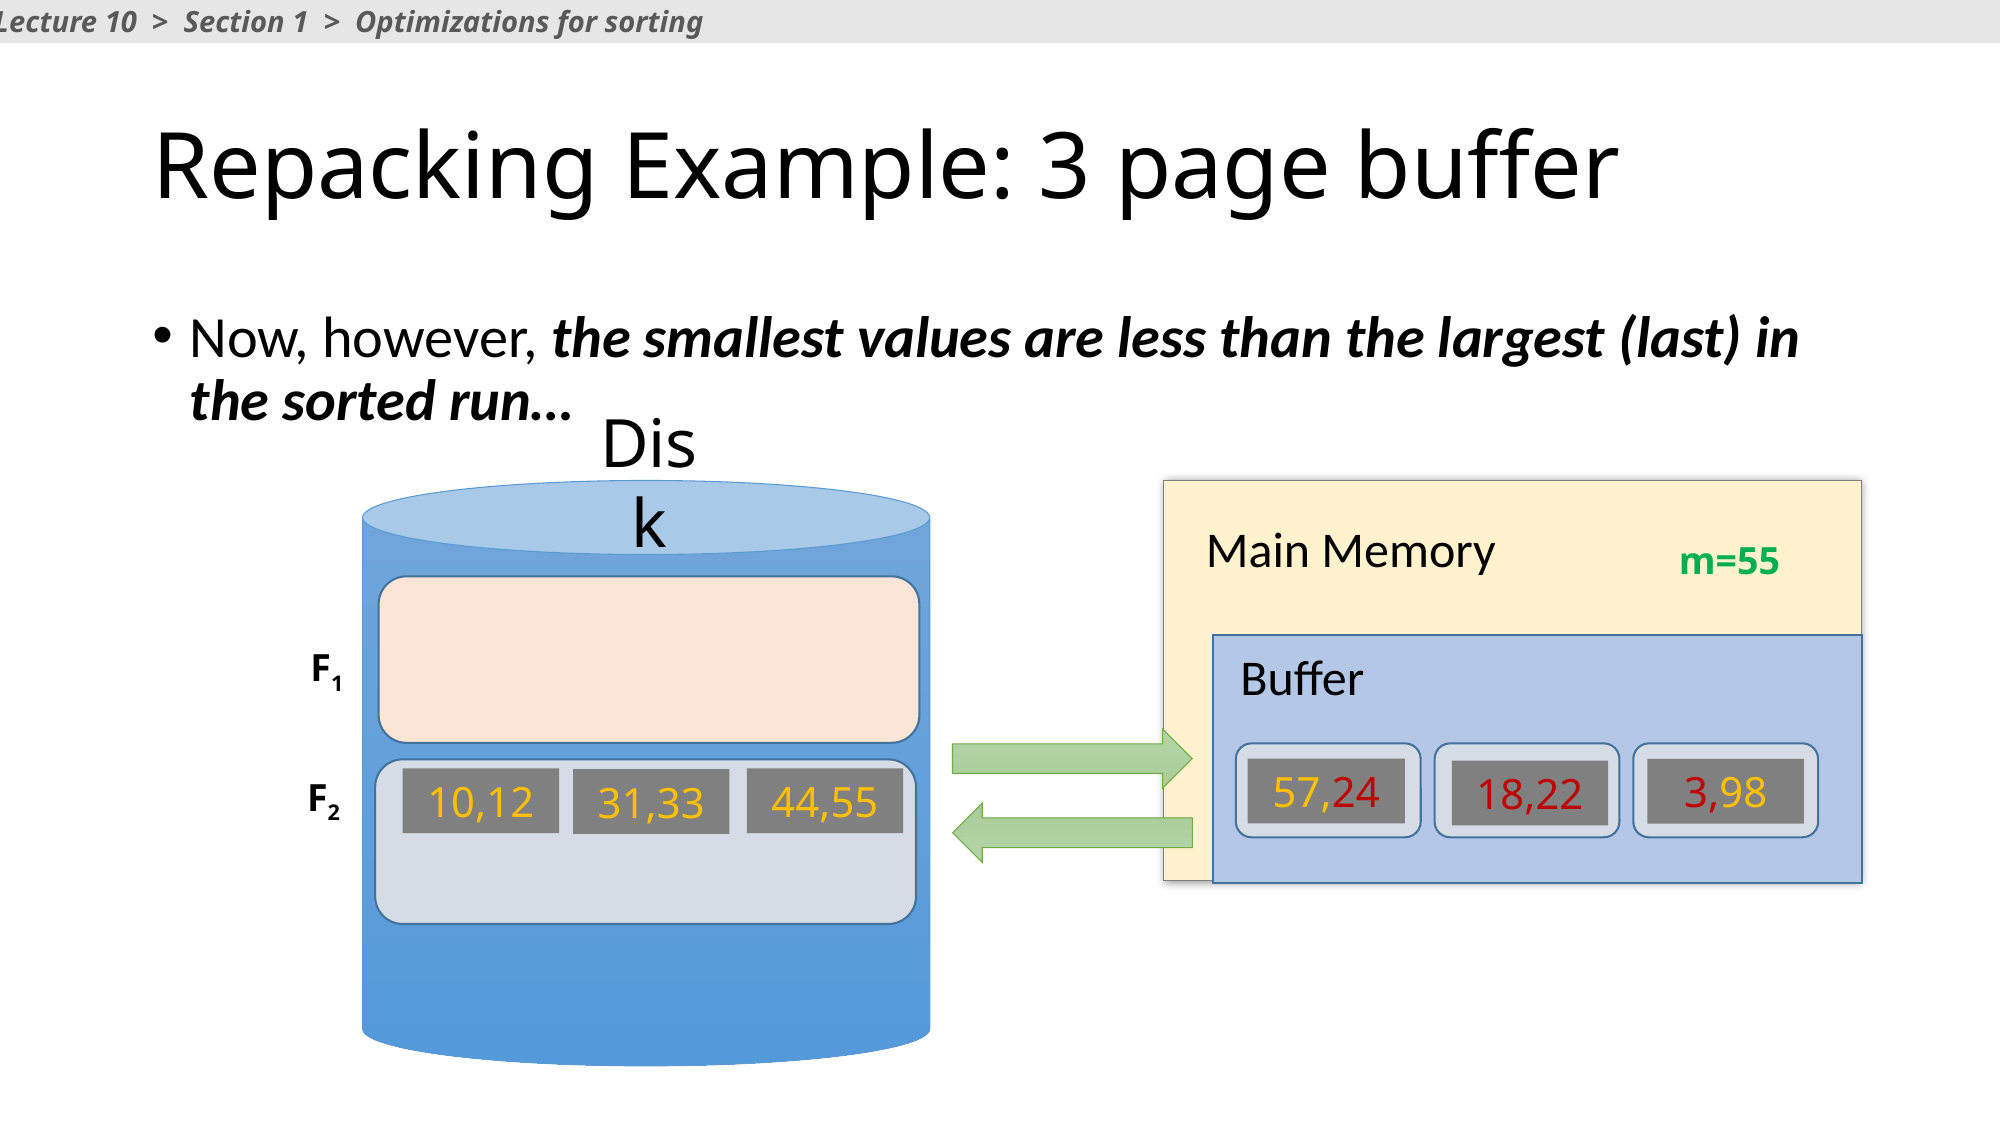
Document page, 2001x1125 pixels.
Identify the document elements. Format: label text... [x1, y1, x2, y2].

text_box [377, 575, 921, 744]
text_box [951, 801, 1163, 864]
list Now, however, the smallest values are less than the largest (last) in the sorted run… [137, 299, 1863, 1014]
text_box 44,55 [746, 768, 904, 834]
title Repacking Example: 3 page buffer [137, 59, 1863, 278]
text_box 31,33 [573, 769, 730, 834]
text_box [0, 0, 2000, 47]
text_box F1 [295, 637, 359, 703]
text_box 10,12 [402, 768, 560, 834]
text_box [951, 727, 1163, 790]
text_box Disk [576, 393, 722, 569]
text_box F2 [292, 766, 355, 832]
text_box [1163, 480, 1863, 884]
text_box [374, 758, 918, 926]
text_box [362, 481, 931, 1067]
